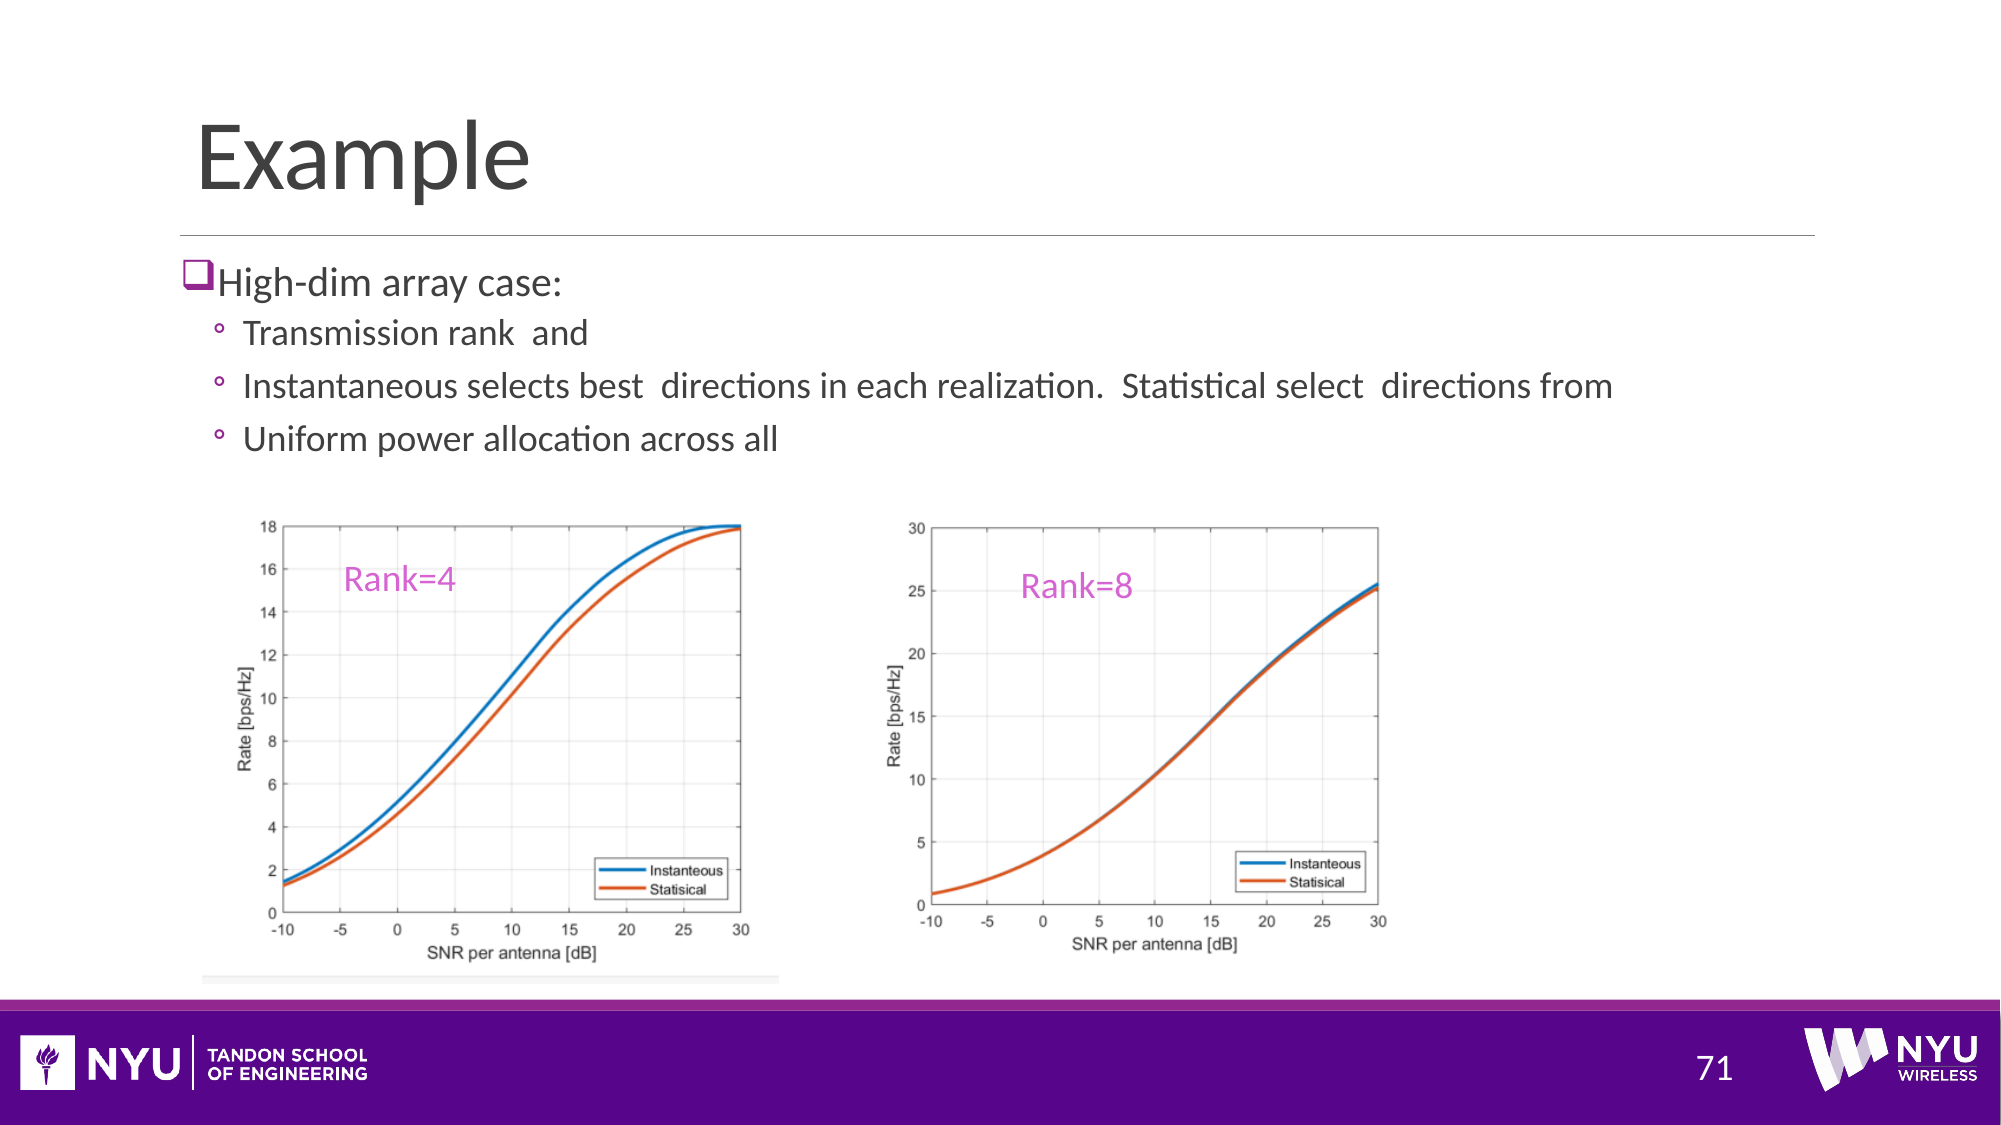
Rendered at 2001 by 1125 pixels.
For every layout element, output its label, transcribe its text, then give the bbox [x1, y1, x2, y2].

picture [202, 504, 780, 984]
title Example [180, 47, 1830, 218]
slide_number 71 [1533, 1035, 1749, 1096]
picture [856, 504, 1398, 964]
